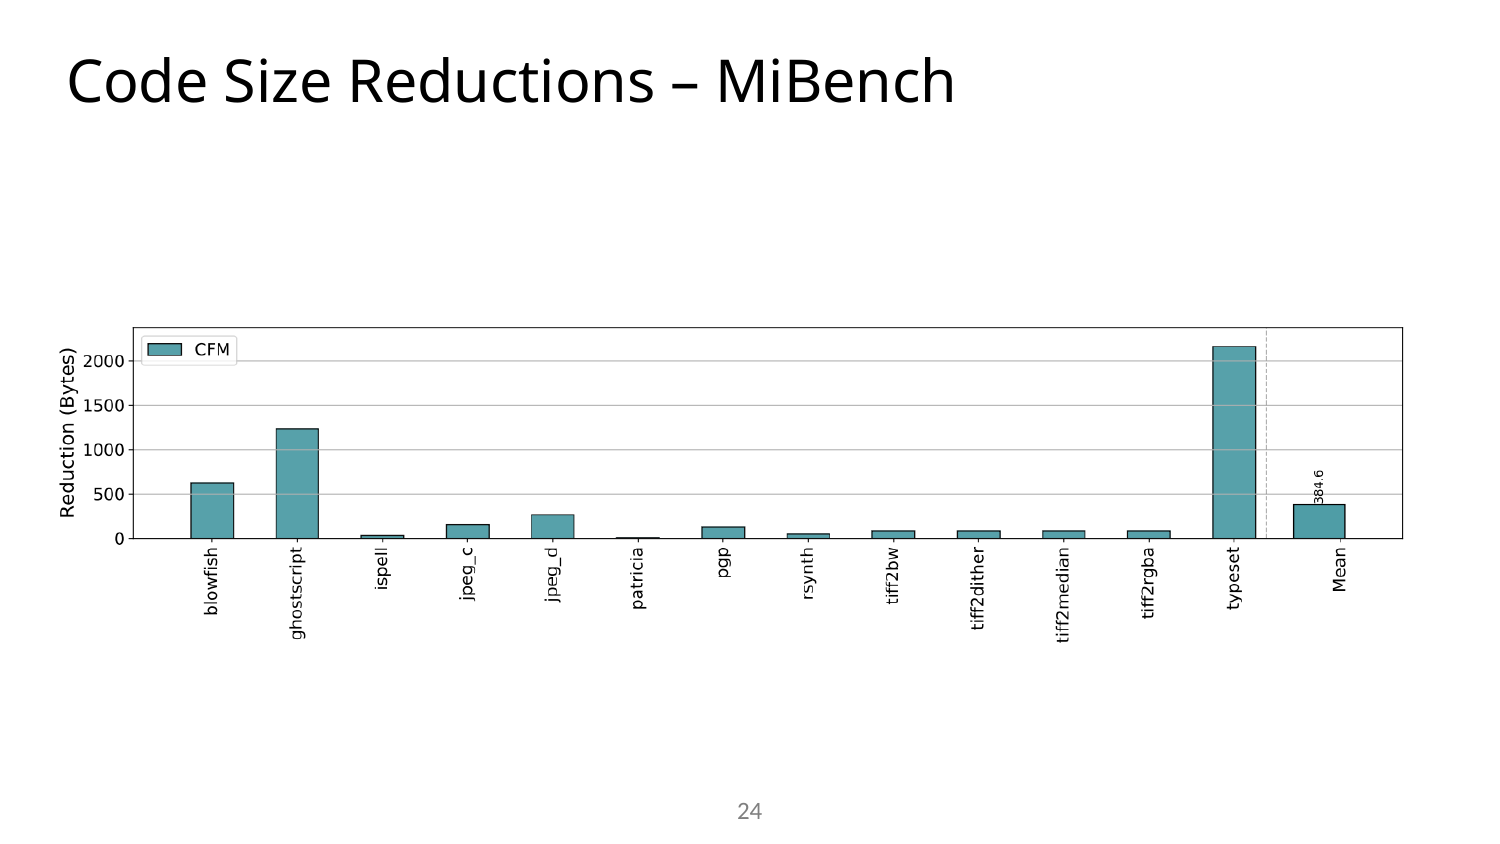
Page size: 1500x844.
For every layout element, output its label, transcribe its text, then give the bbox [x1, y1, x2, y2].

text_box 24 [704, 777, 795, 843]
title Code Size Reductions – MiBench [51, 36, 1449, 130]
picture [45, 311, 1413, 654]
